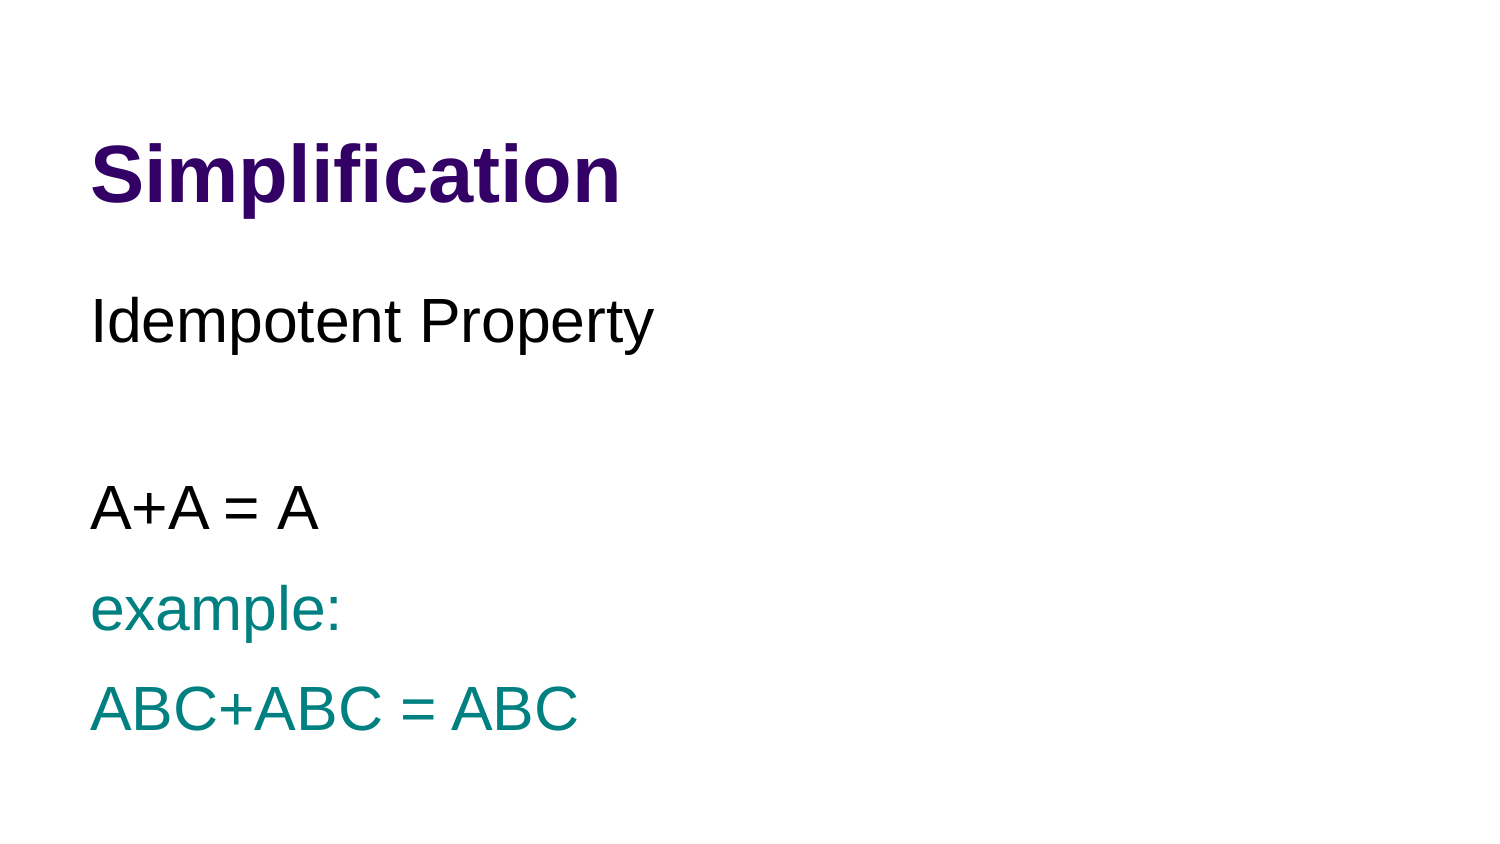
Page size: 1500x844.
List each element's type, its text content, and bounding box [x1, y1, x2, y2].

list Idempotent Property A+A = A example: ABC+ABC = ABC [75, 206, 1425, 716]
title Simplification [75, 15, 1467, 227]
